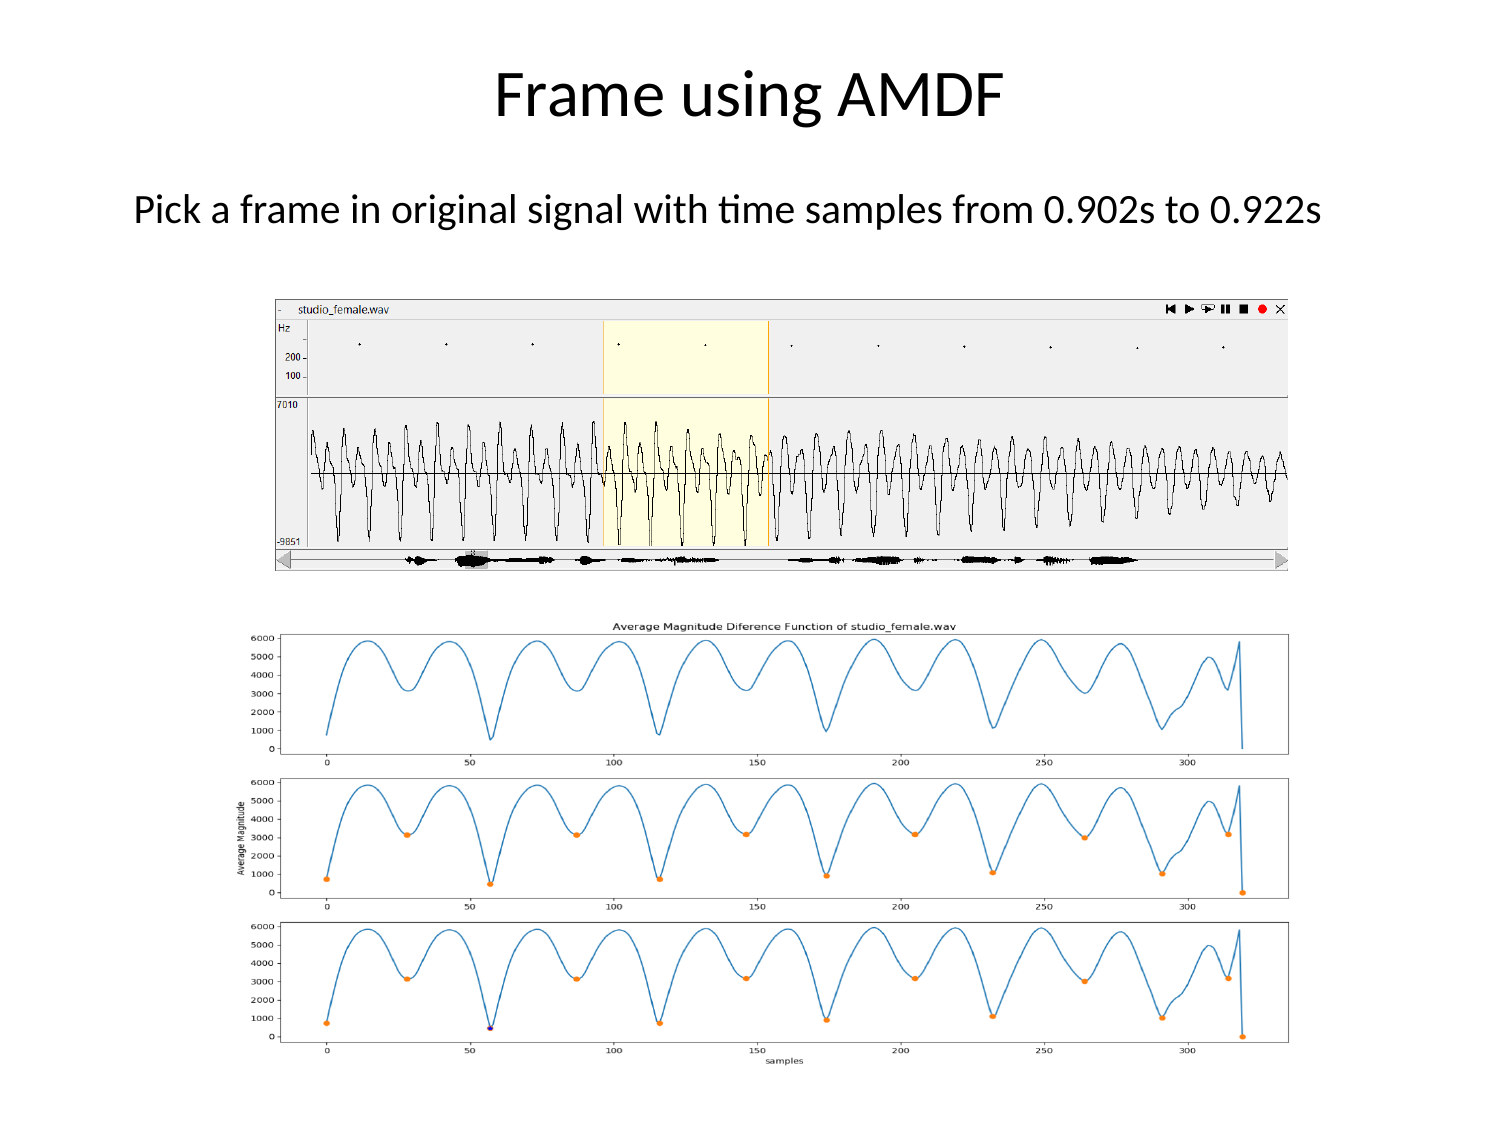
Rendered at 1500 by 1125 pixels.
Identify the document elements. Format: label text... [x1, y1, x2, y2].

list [118, 570, 1417, 1101]
text_box [117, 120, 1471, 349]
text_box Pick a frame in original signal with time samples from 0.902s to 0.922s [118, 174, 1444, 240]
picture [274, 299, 1288, 571]
title Frame using AMDF [174, 37, 1325, 120]
